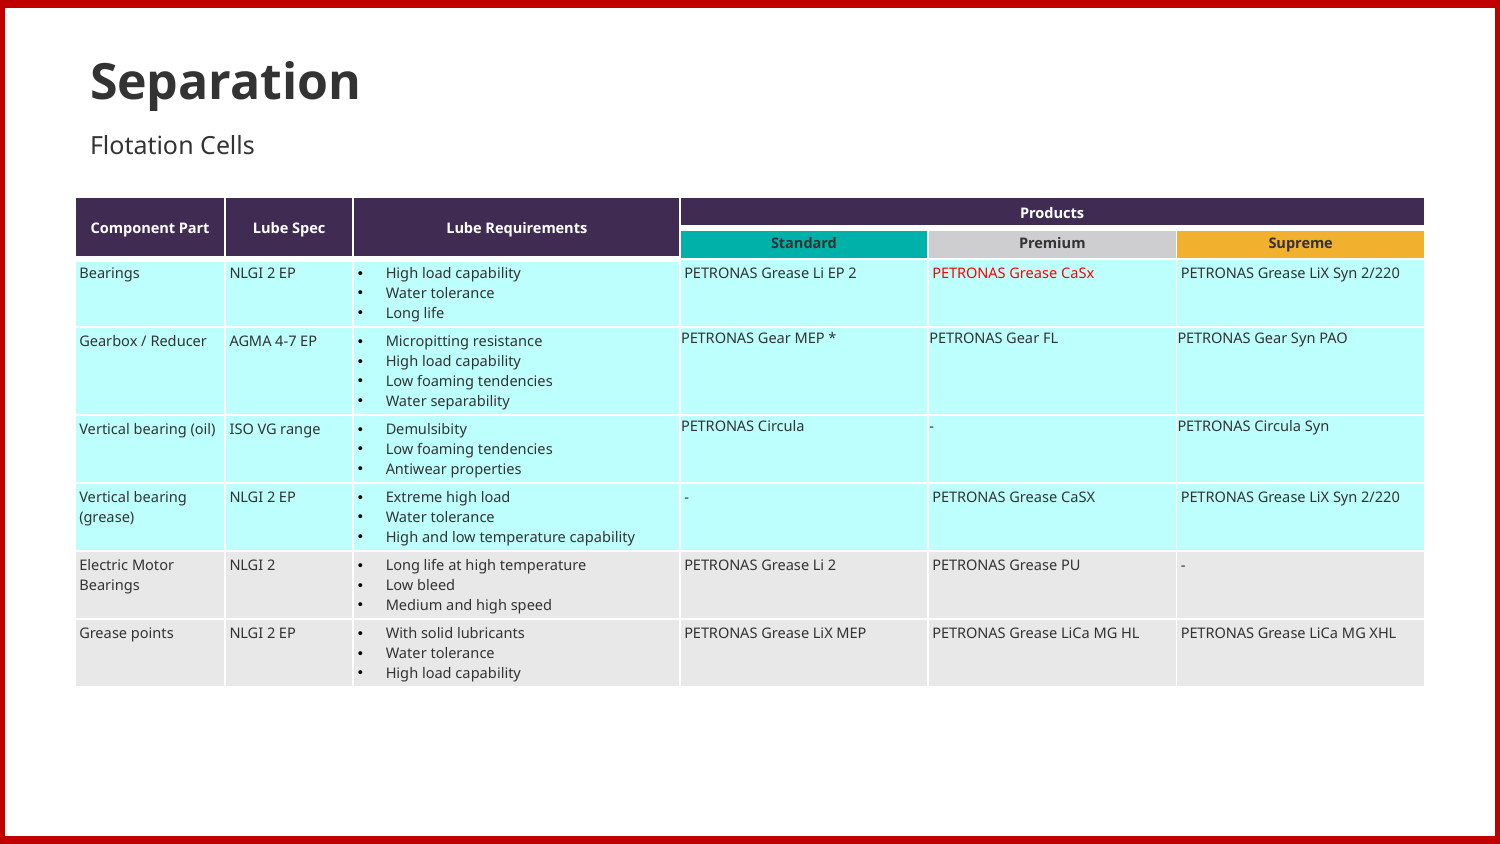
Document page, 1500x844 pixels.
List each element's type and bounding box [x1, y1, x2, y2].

text_box [0, 1, 1500, 842]
